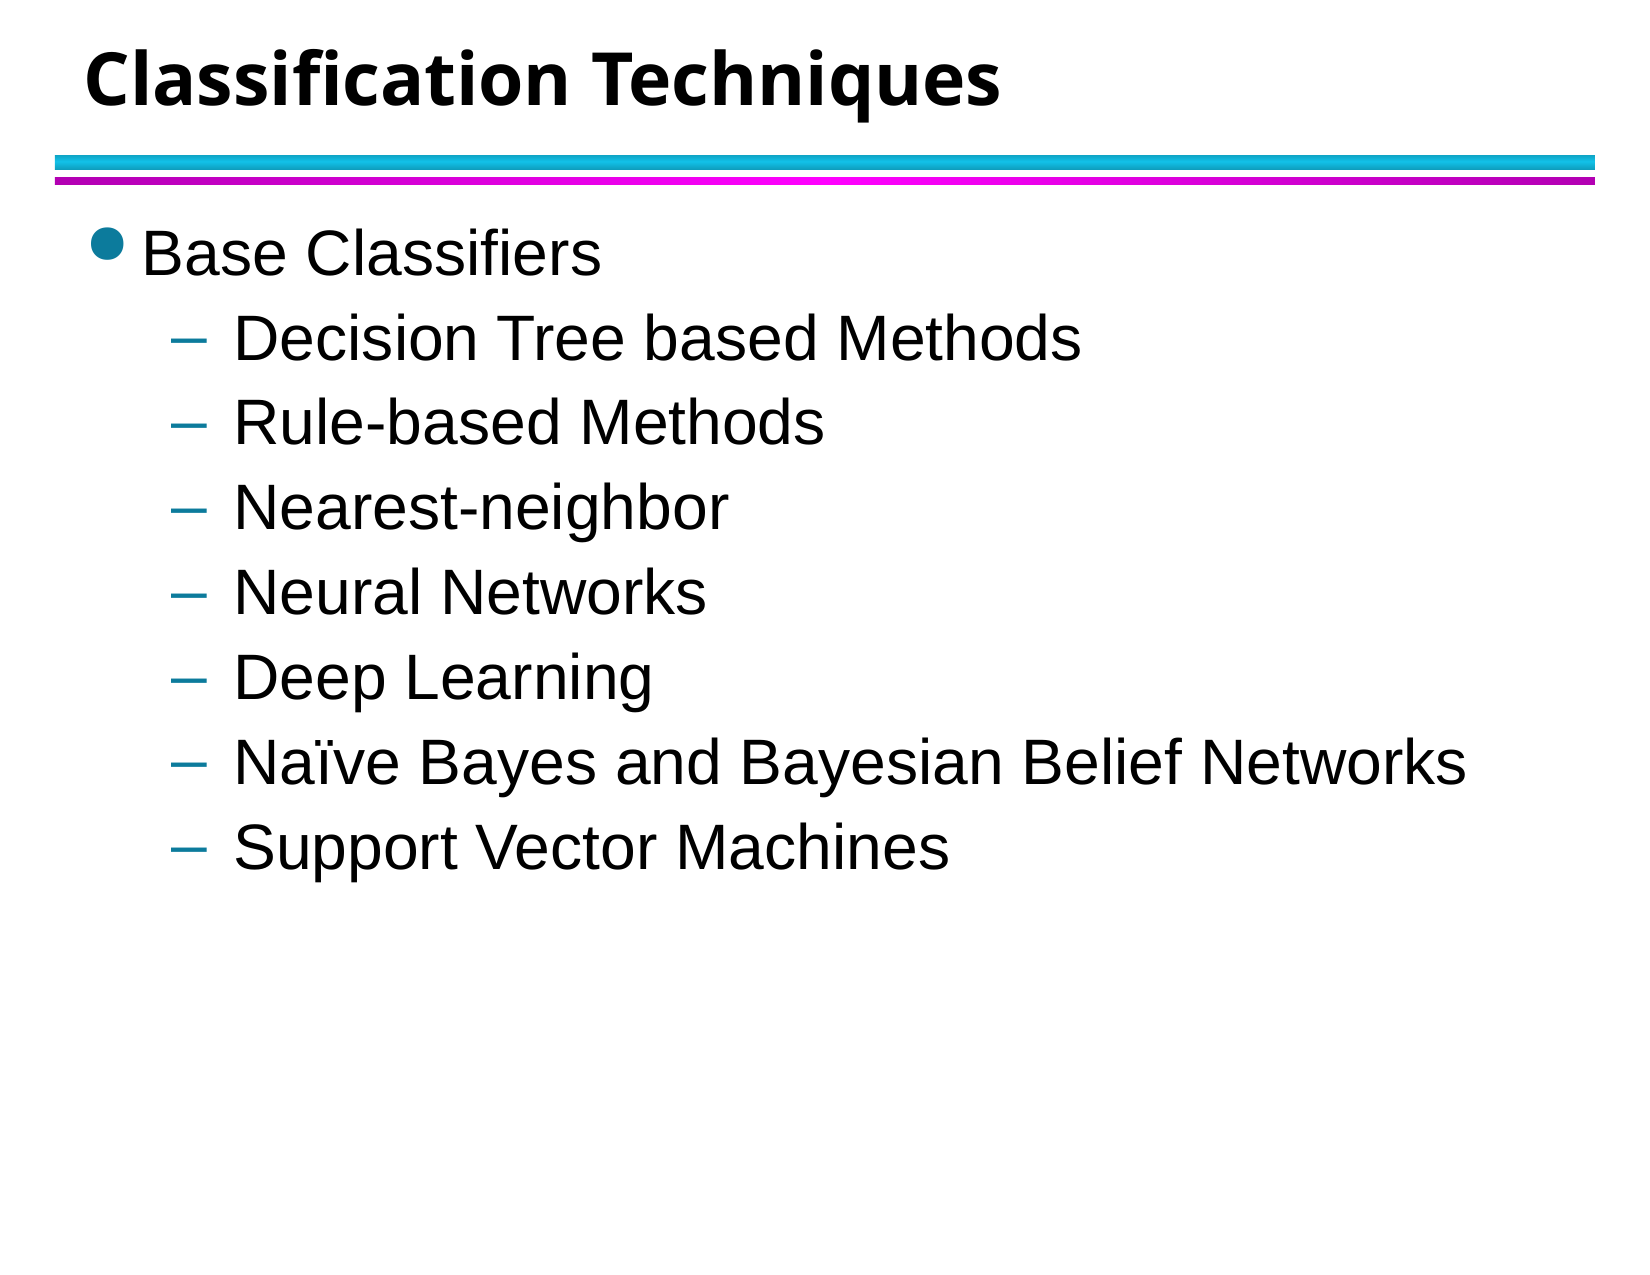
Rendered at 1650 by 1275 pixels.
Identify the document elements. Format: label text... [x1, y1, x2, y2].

list Base Classifiers Decision Tree based Methods Rule-based Methods Nearest-neighbor Neural Networks Deep Learning Naïve Bayes and Bayesian Belief Networks Support Vector Machines [74, 212, 1576, 1176]
title Classification Techniques [68, 28, 1563, 128]
